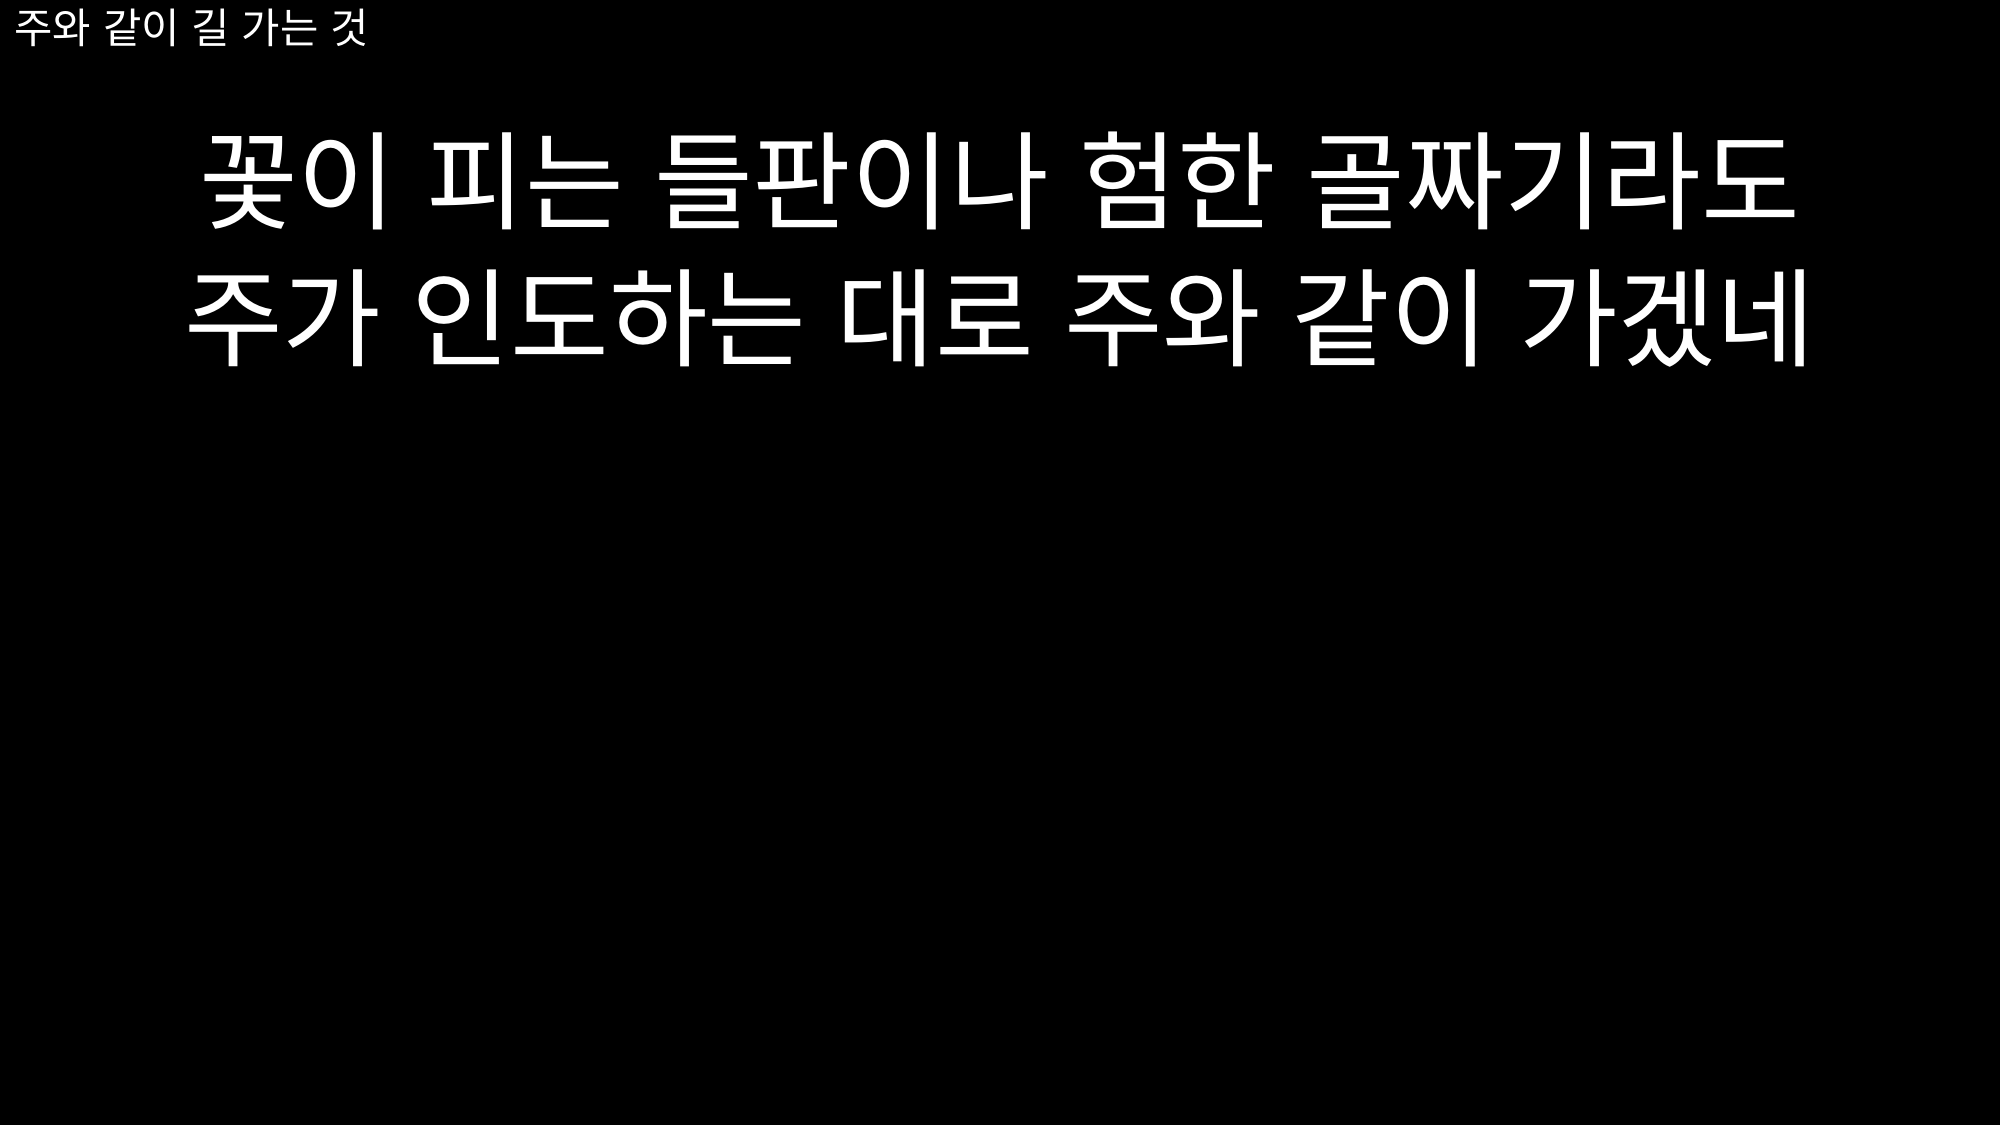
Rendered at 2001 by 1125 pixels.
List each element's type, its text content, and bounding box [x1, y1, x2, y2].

subtitle 꽃이 피는 들판이나 험한 골짜기라도 주가 인도하는 대로 주와 같이 가겠네 [0, 3, 2000, 781]
